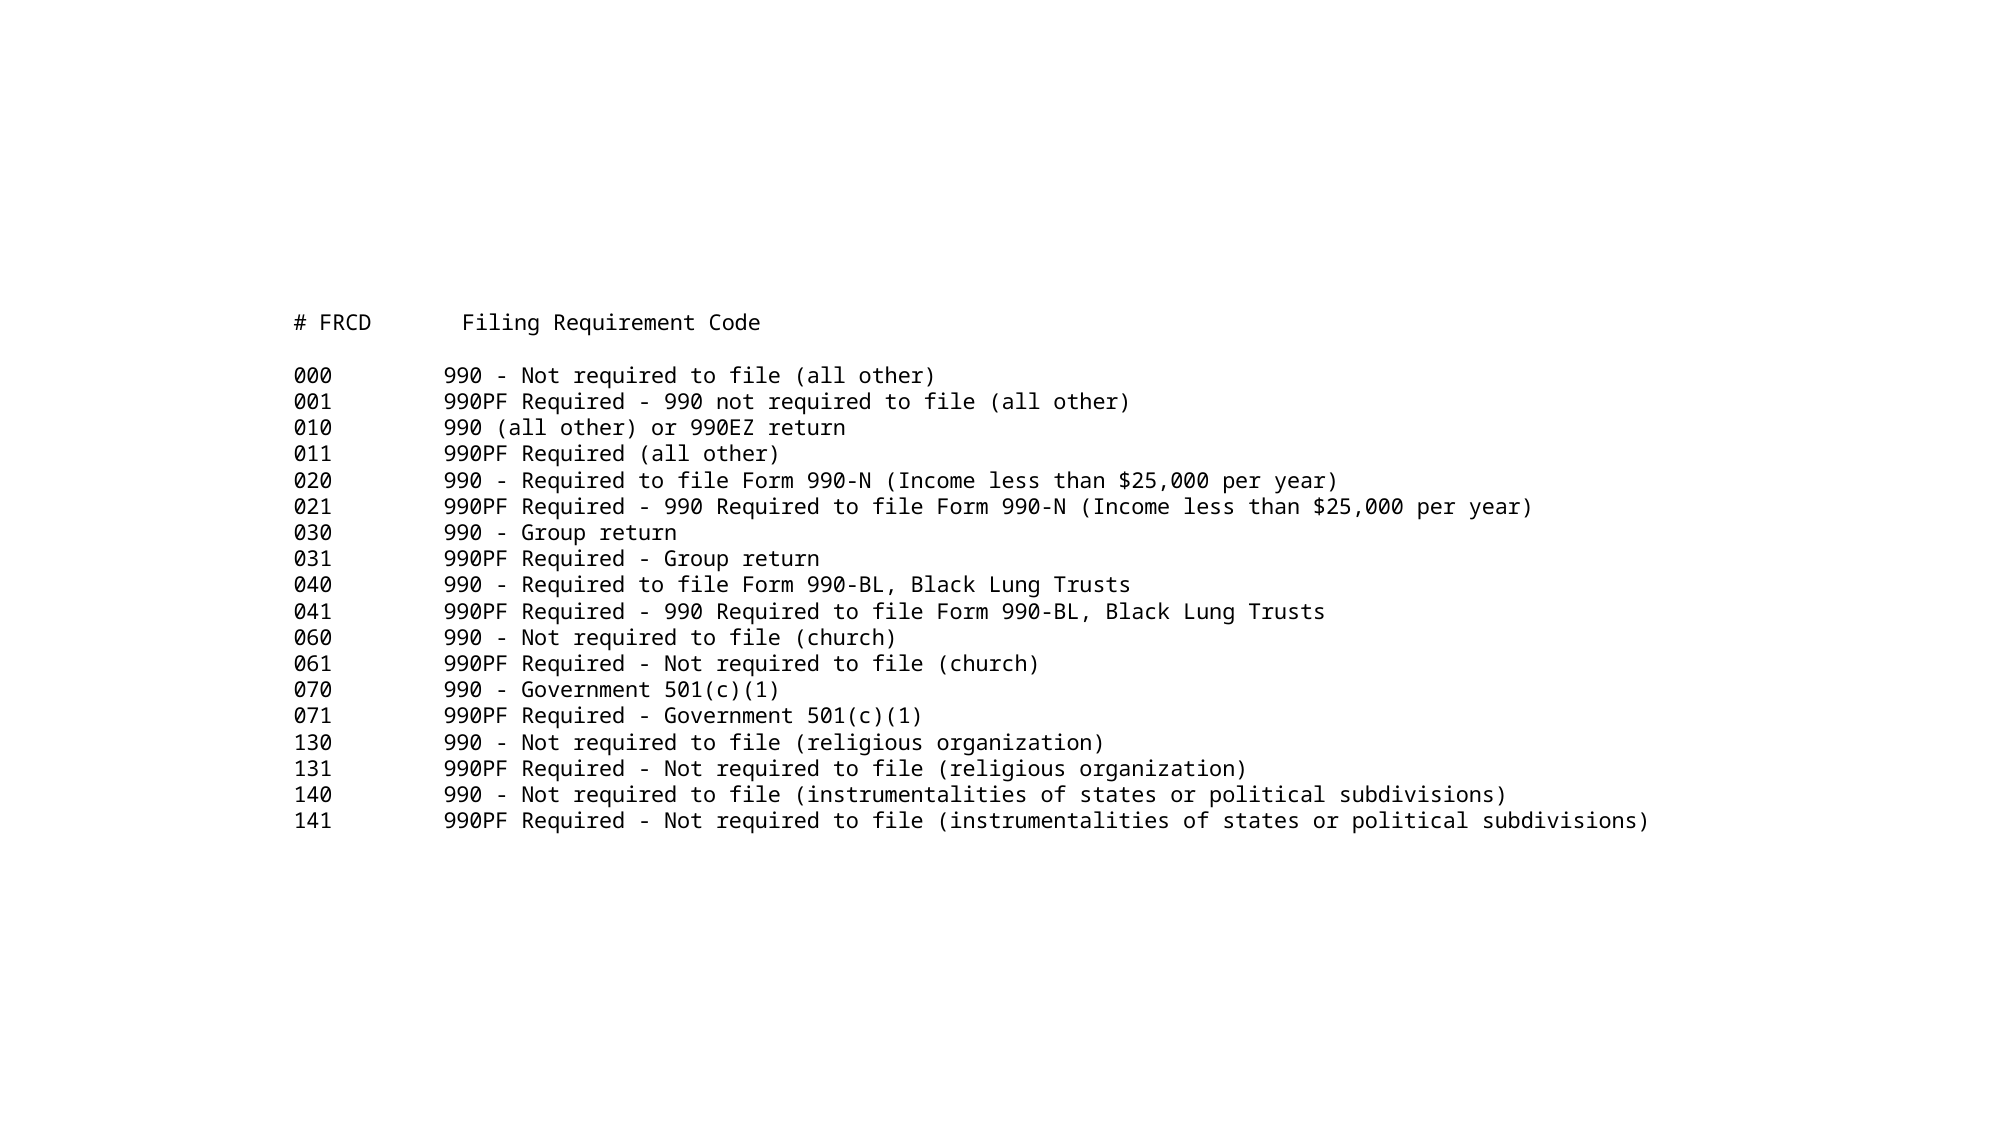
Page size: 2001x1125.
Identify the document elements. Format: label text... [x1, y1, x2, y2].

text_box # FRCD Filing Requirement Code 000 990 - Not required to file (all other) 001 990PF Required - 990 not required to file (all other) 010 990 (all other) or 990EZ return 011 990PF Required (all other) 020 990 - Required to file Form 990-N (Income less than $25,000 per year) 021 990PF Required - 990 Required to file Form 990-N (Income less than $25,000 per year) 030 990 - Group return 031 990PF Required - Group return 040 990 - Required to file Form 990-BL, Black Lung Trusts 041 990PF Required - 990 Required to file Form 990-BL, Black Lung Trusts 060 990 - Not required to file (church) 061 990PF Required - Not required to file (church) 070 990 - Government 501(c)(1) 071 990PF Required - Government 501(c)(1) 130 990 - Not required to file (religious organization) 131 990PF Required - Not required to file (religious organization) 140 990 - Not required to file (instrumentalities of states or political subdivisions) 141 990PF Required - Not required to file (instrumentalities of states or political subdivisions) [278, 301, 1844, 841]
